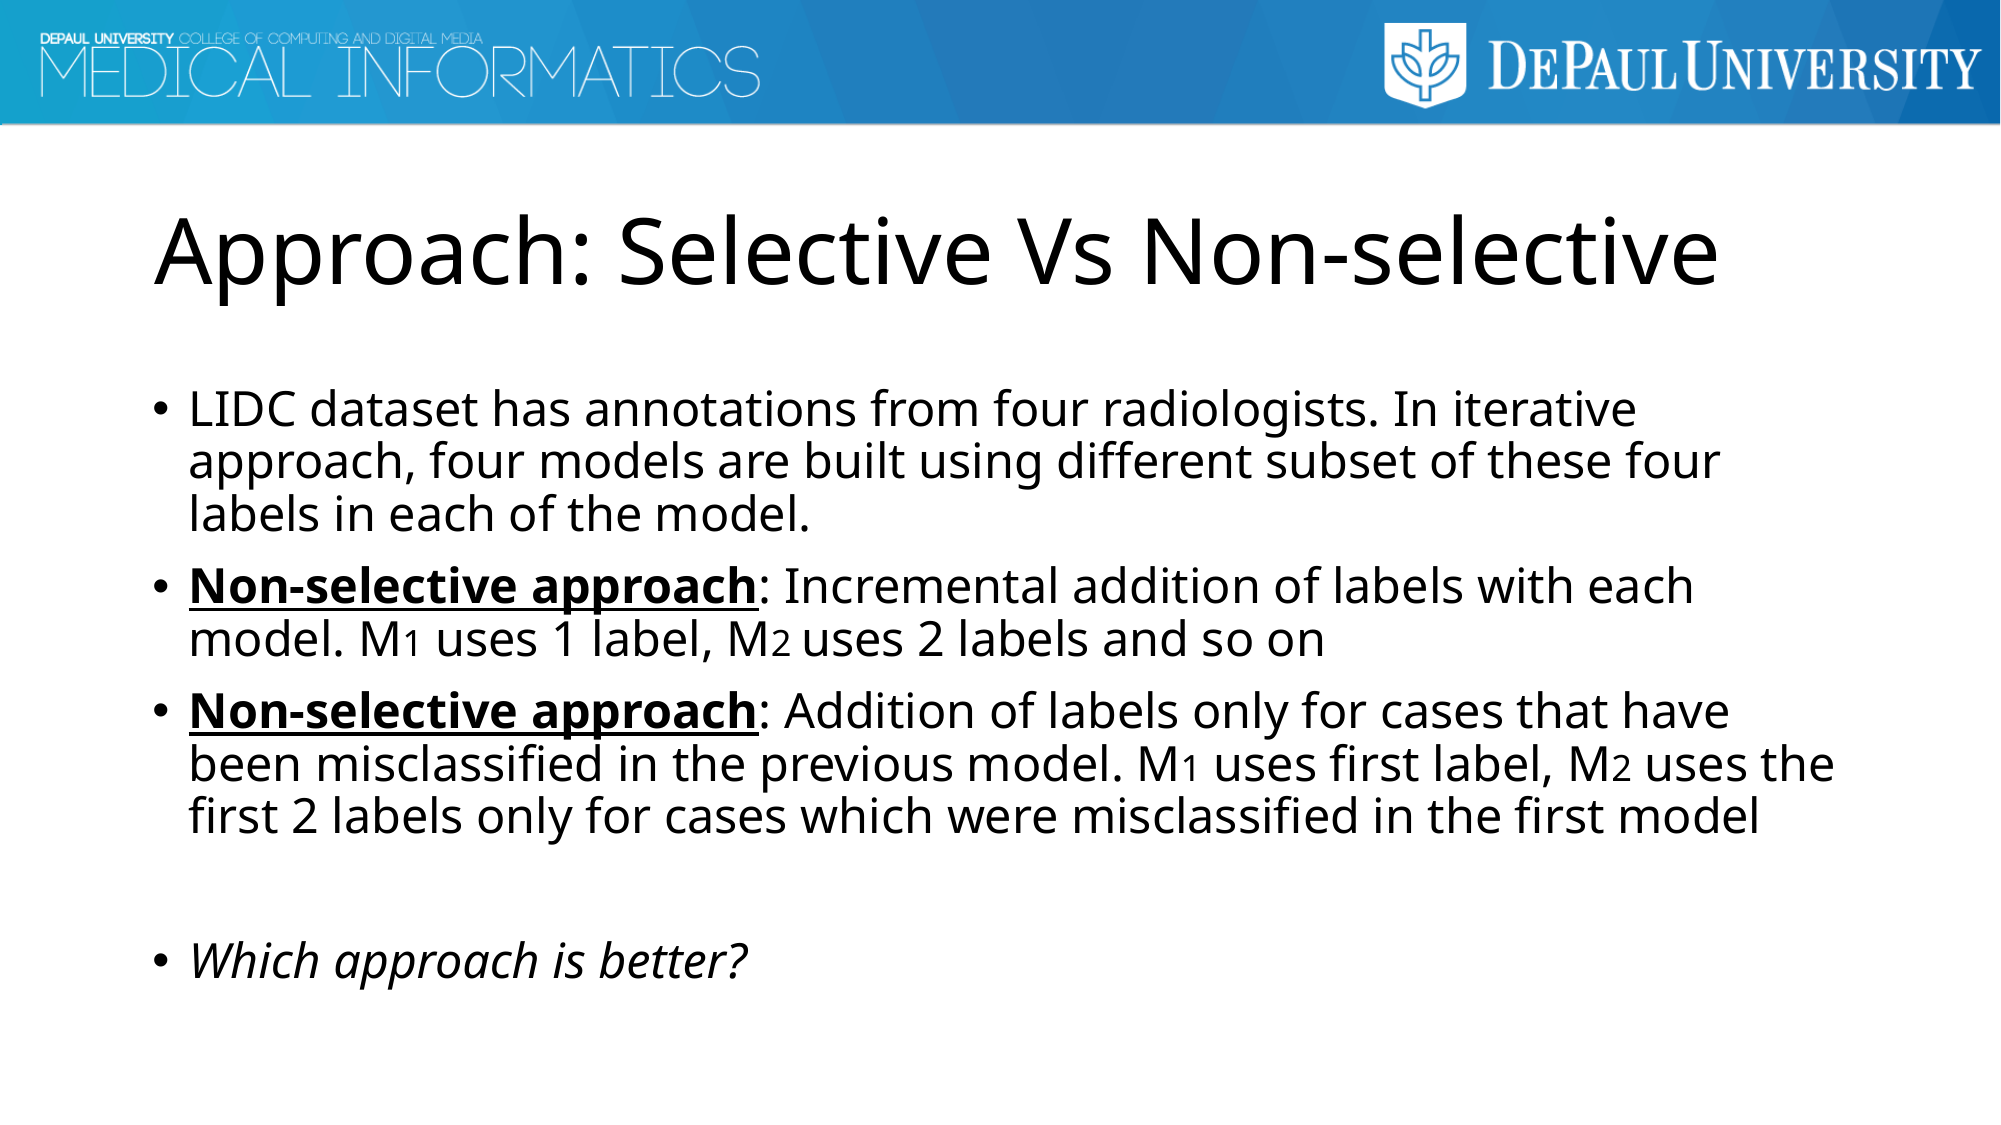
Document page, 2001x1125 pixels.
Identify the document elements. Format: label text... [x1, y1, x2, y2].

picture [0, 0, 2001, 1125]
title Approach: Selective Vs Non-selective [139, 146, 1865, 364]
list LIDC dataset has annotations from four radiologists. In iterative approach, four models are built using different subset of these four labels in each of the model. Non-selective approach: Incremental addition of labels with each model. M1 uses 1 label, M2 uses 2 labels and so on Non-selective approach: Addition of labels only for cases that have been misclassified in the previous model. M1 uses first label, M2 uses the first 2 labels only for cases which were misclassified in the first model Which approach is better? [137, 377, 1863, 1014]
